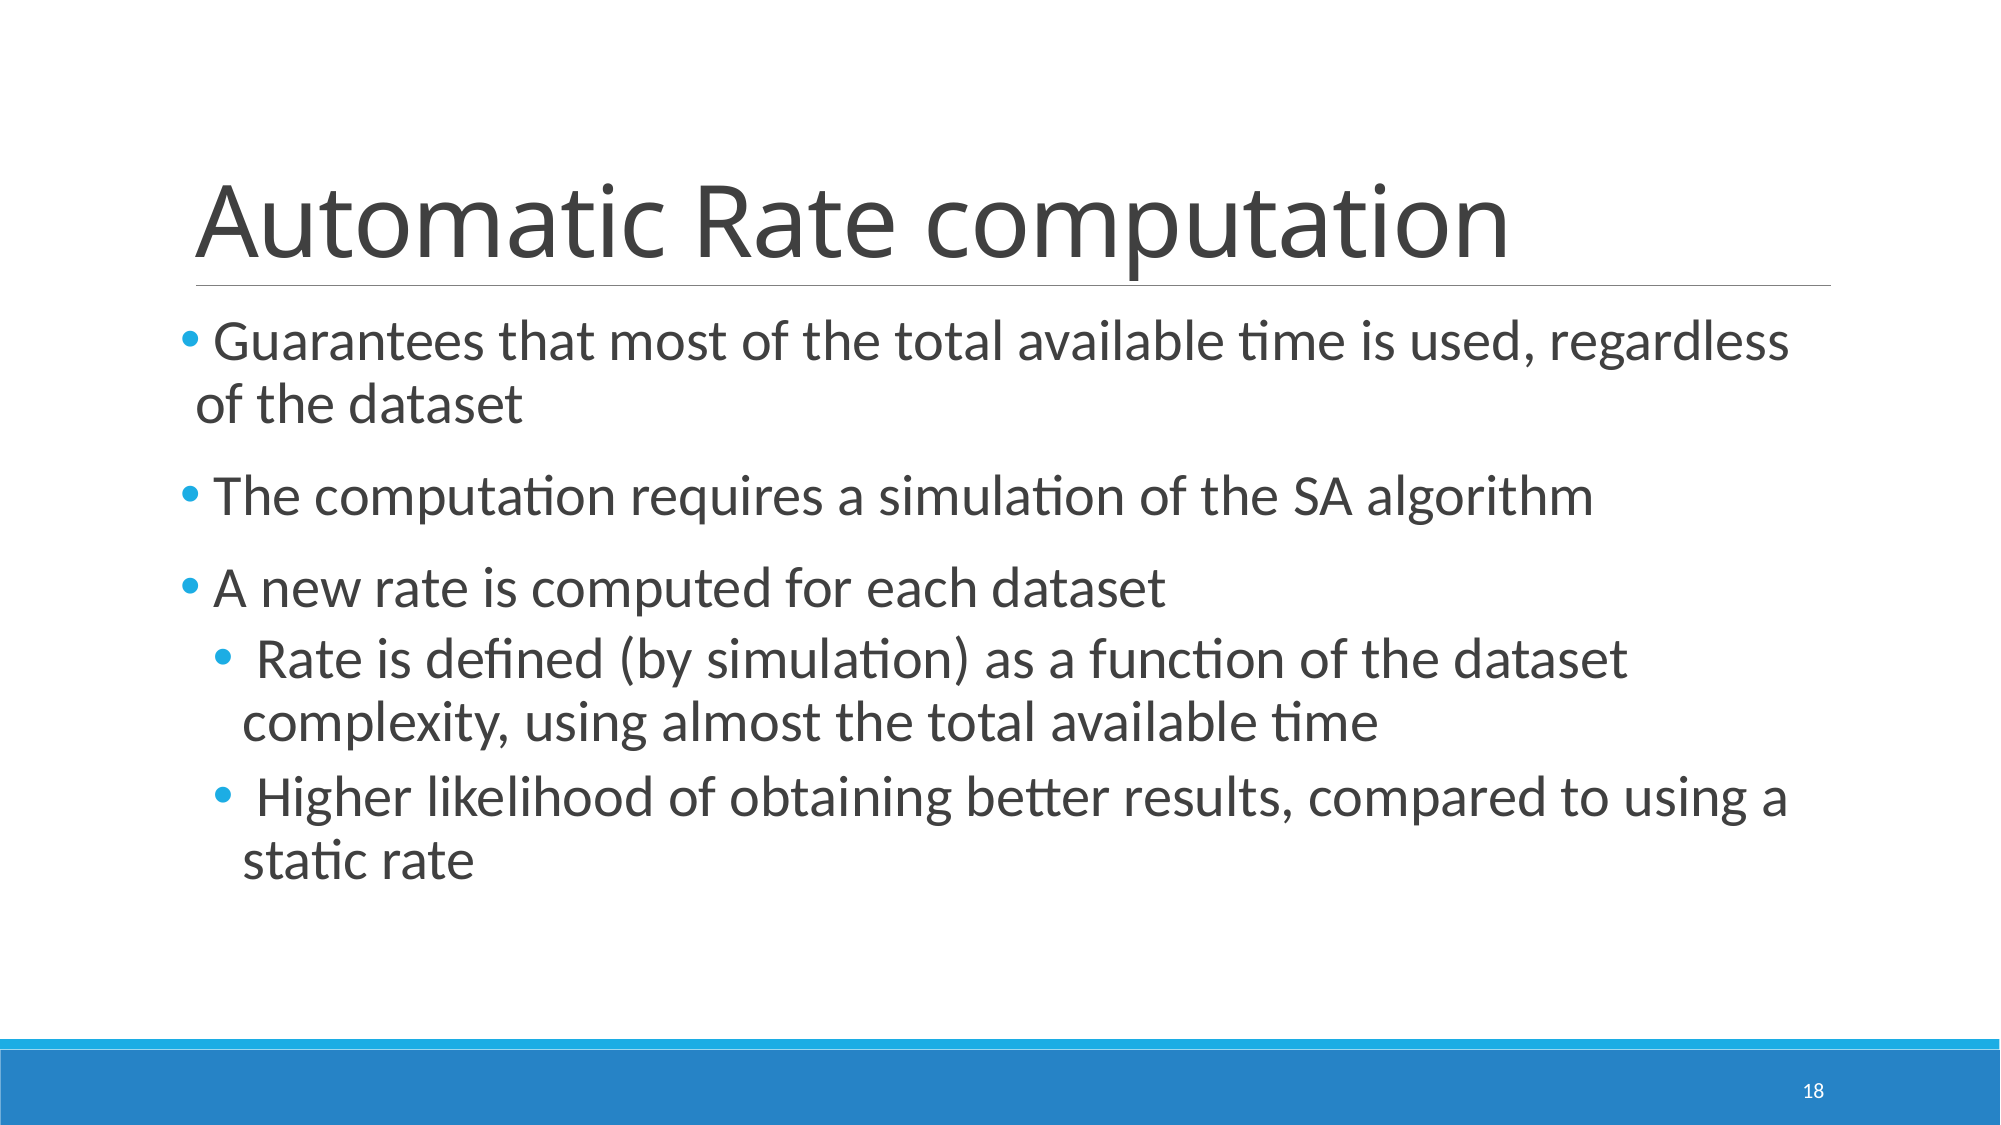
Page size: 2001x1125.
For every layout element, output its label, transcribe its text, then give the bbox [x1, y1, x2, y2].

list Guarantees that most of the total available time is used, regardless of the dataset The computation requires a simulation of the SA algorithm A new rate is computed for each dataset Rate is defined (by simulation) as a function of the dataset complexity, using almost the total available time Higher likelihood of obtaining better results, compared to using a static rate [180, 302, 1830, 963]
title Automatic Rate computation [180, 47, 1830, 285]
slide_number 18 [1624, 1059, 1840, 1120]
